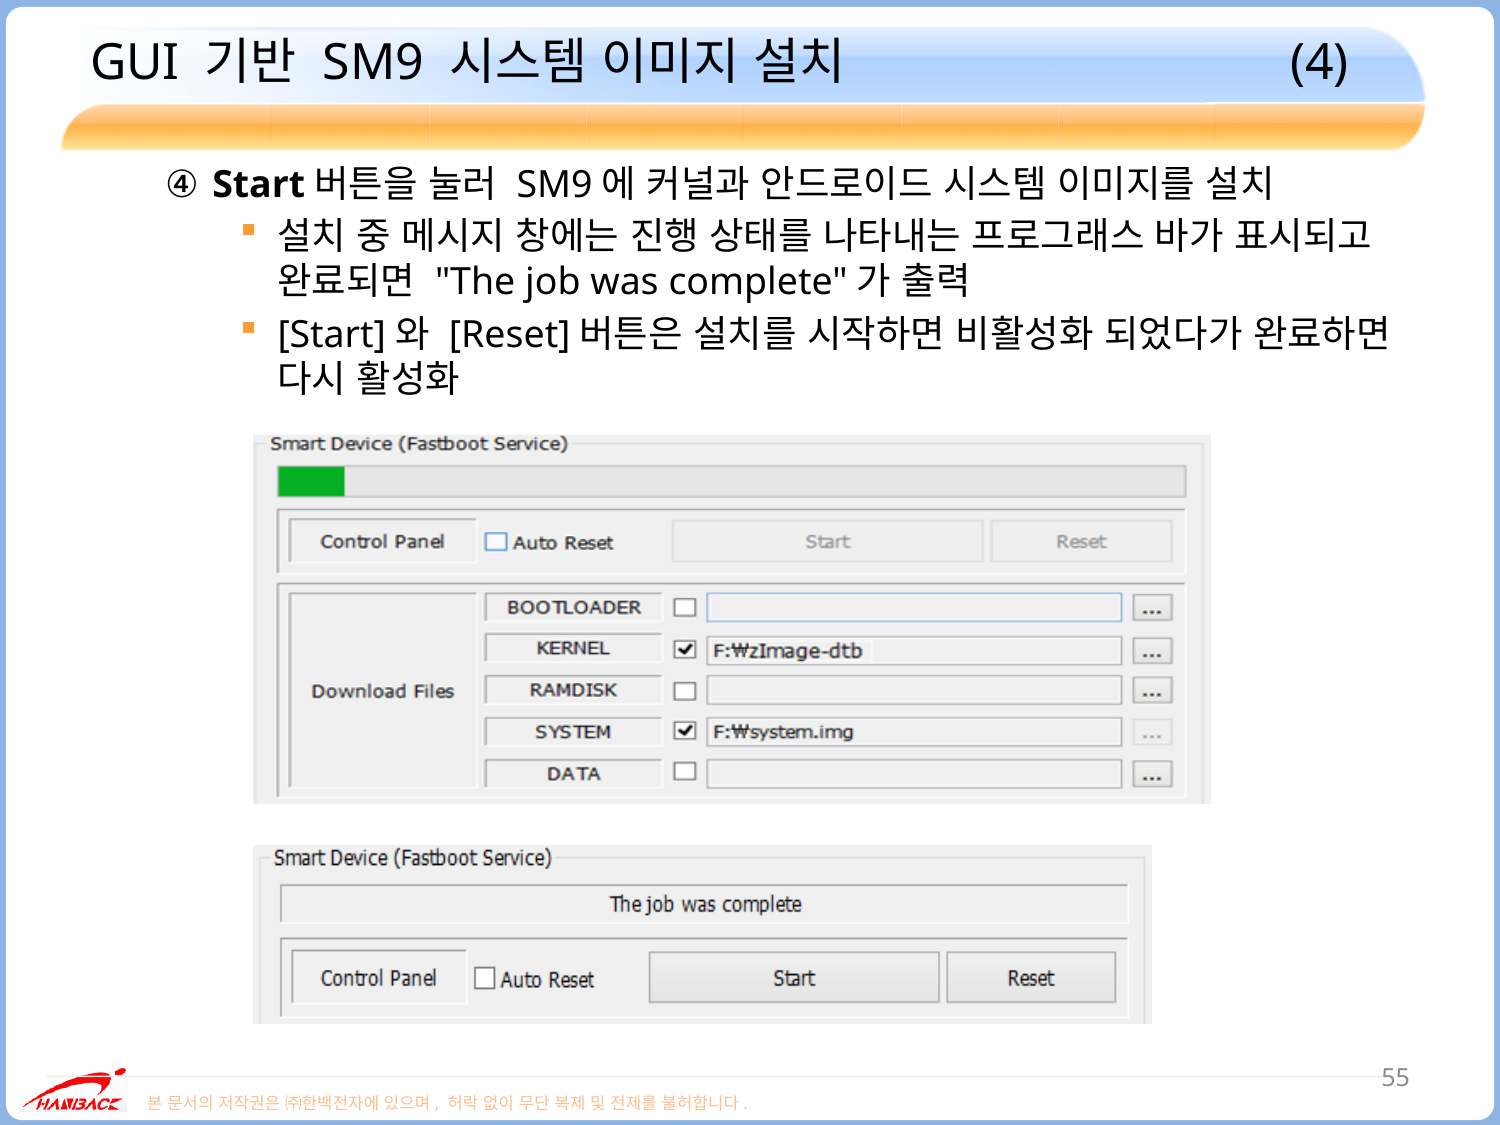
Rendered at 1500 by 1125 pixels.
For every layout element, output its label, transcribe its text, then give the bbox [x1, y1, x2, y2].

picture [58, 23, 1430, 151]
picture [253, 432, 1211, 811]
picture [20, 1066, 127, 1112]
title GUI 기반 SM9 시스템 이미지 설치 (4) [75, 11, 1425, 108]
slide_number 55 [1074, 1055, 1425, 1103]
picture [253, 845, 1152, 1024]
list ④ Start버튼을 눌러 SM9에 커널과 안드로이드 시스템 이미지를 설치 설치 중 메시지 창에는 진행 상태를 나타내는 프로그래스 바가 표시되고 완료되면 "The job was complete"가 출력 [Start]와 [Reset]버튼은 설치를 시작하면 비활성화 되었다가 완료하면 다시 활성화 [75, 152, 1425, 1055]
